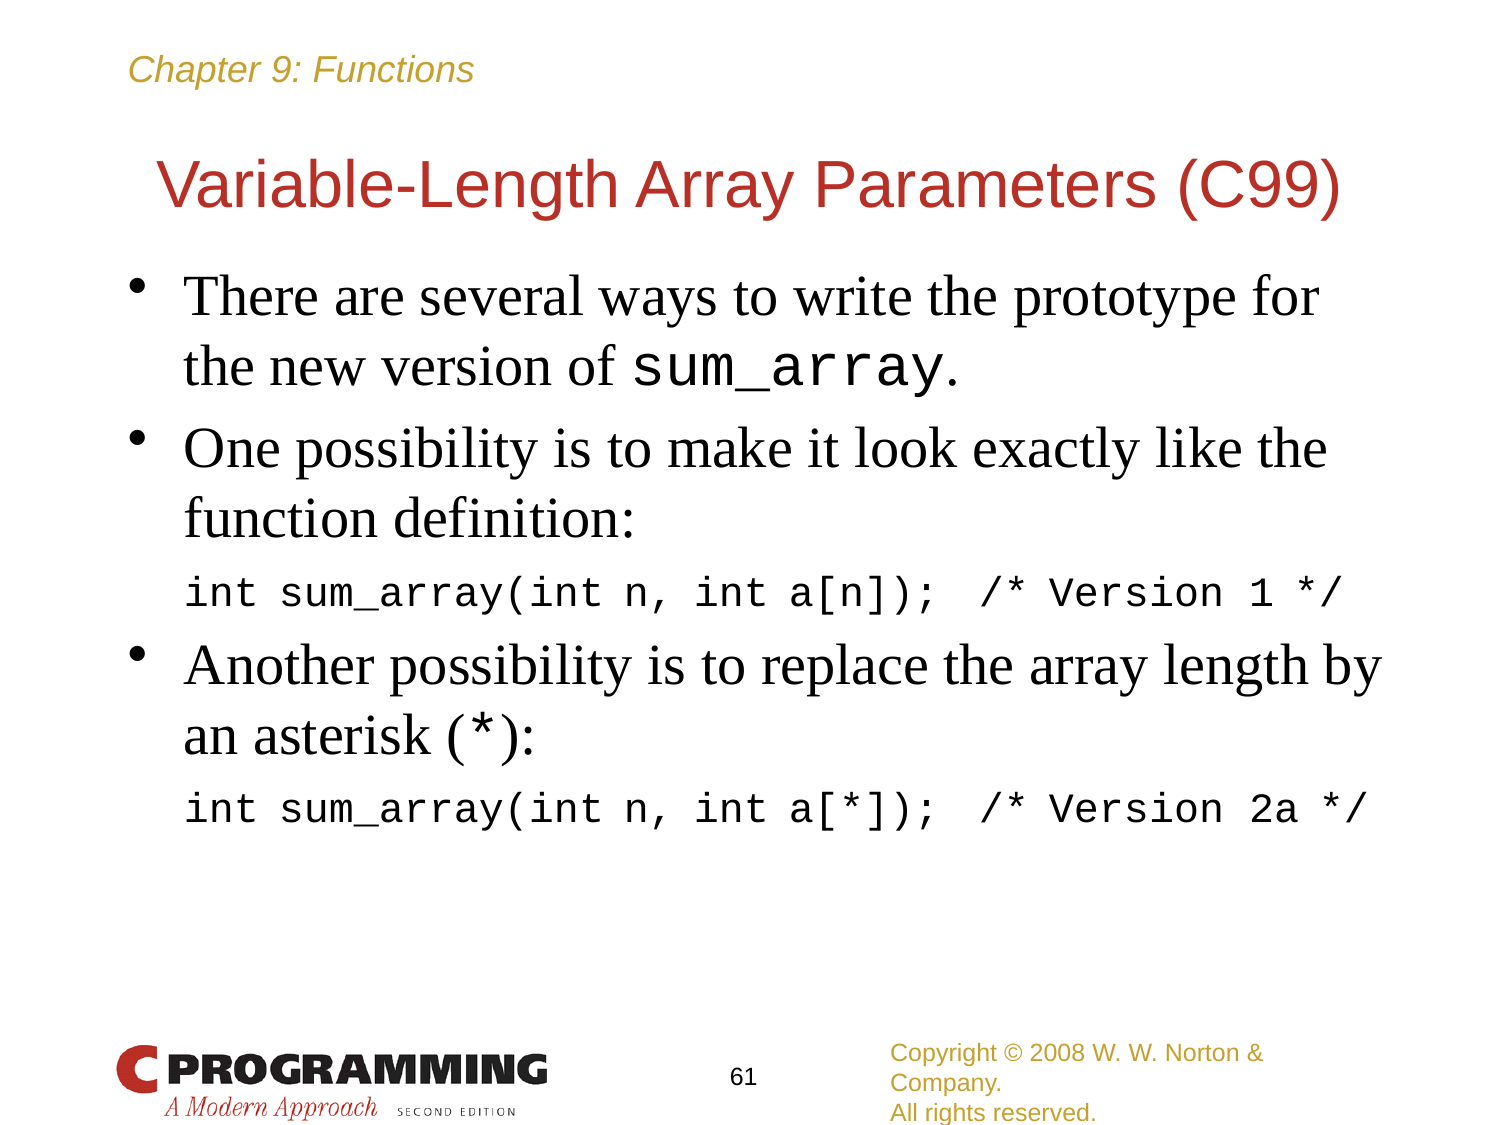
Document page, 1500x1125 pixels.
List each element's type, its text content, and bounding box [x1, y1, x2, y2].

slide_number 61 [687, 1049, 801, 1101]
list There are several ways to write the prototype for the new version of sum_array. One possibility is to make it look exactly like the function definition: int sum_array(int n, int a[n]); /* Version 1 */ Another possibility is to replace the array length by an asterisk (*): int sum_array(int n, int a[*]); /* Version 2a */ [112, 249, 1413, 1038]
picture [112, 1041, 550, 1123]
title Variable-Length Array Parameters (C99) [112, 125, 1388, 238]
footer Copyright © 2008 W. W. Norton & Company. All rights reserved. [874, 1043, 1388, 1119]
